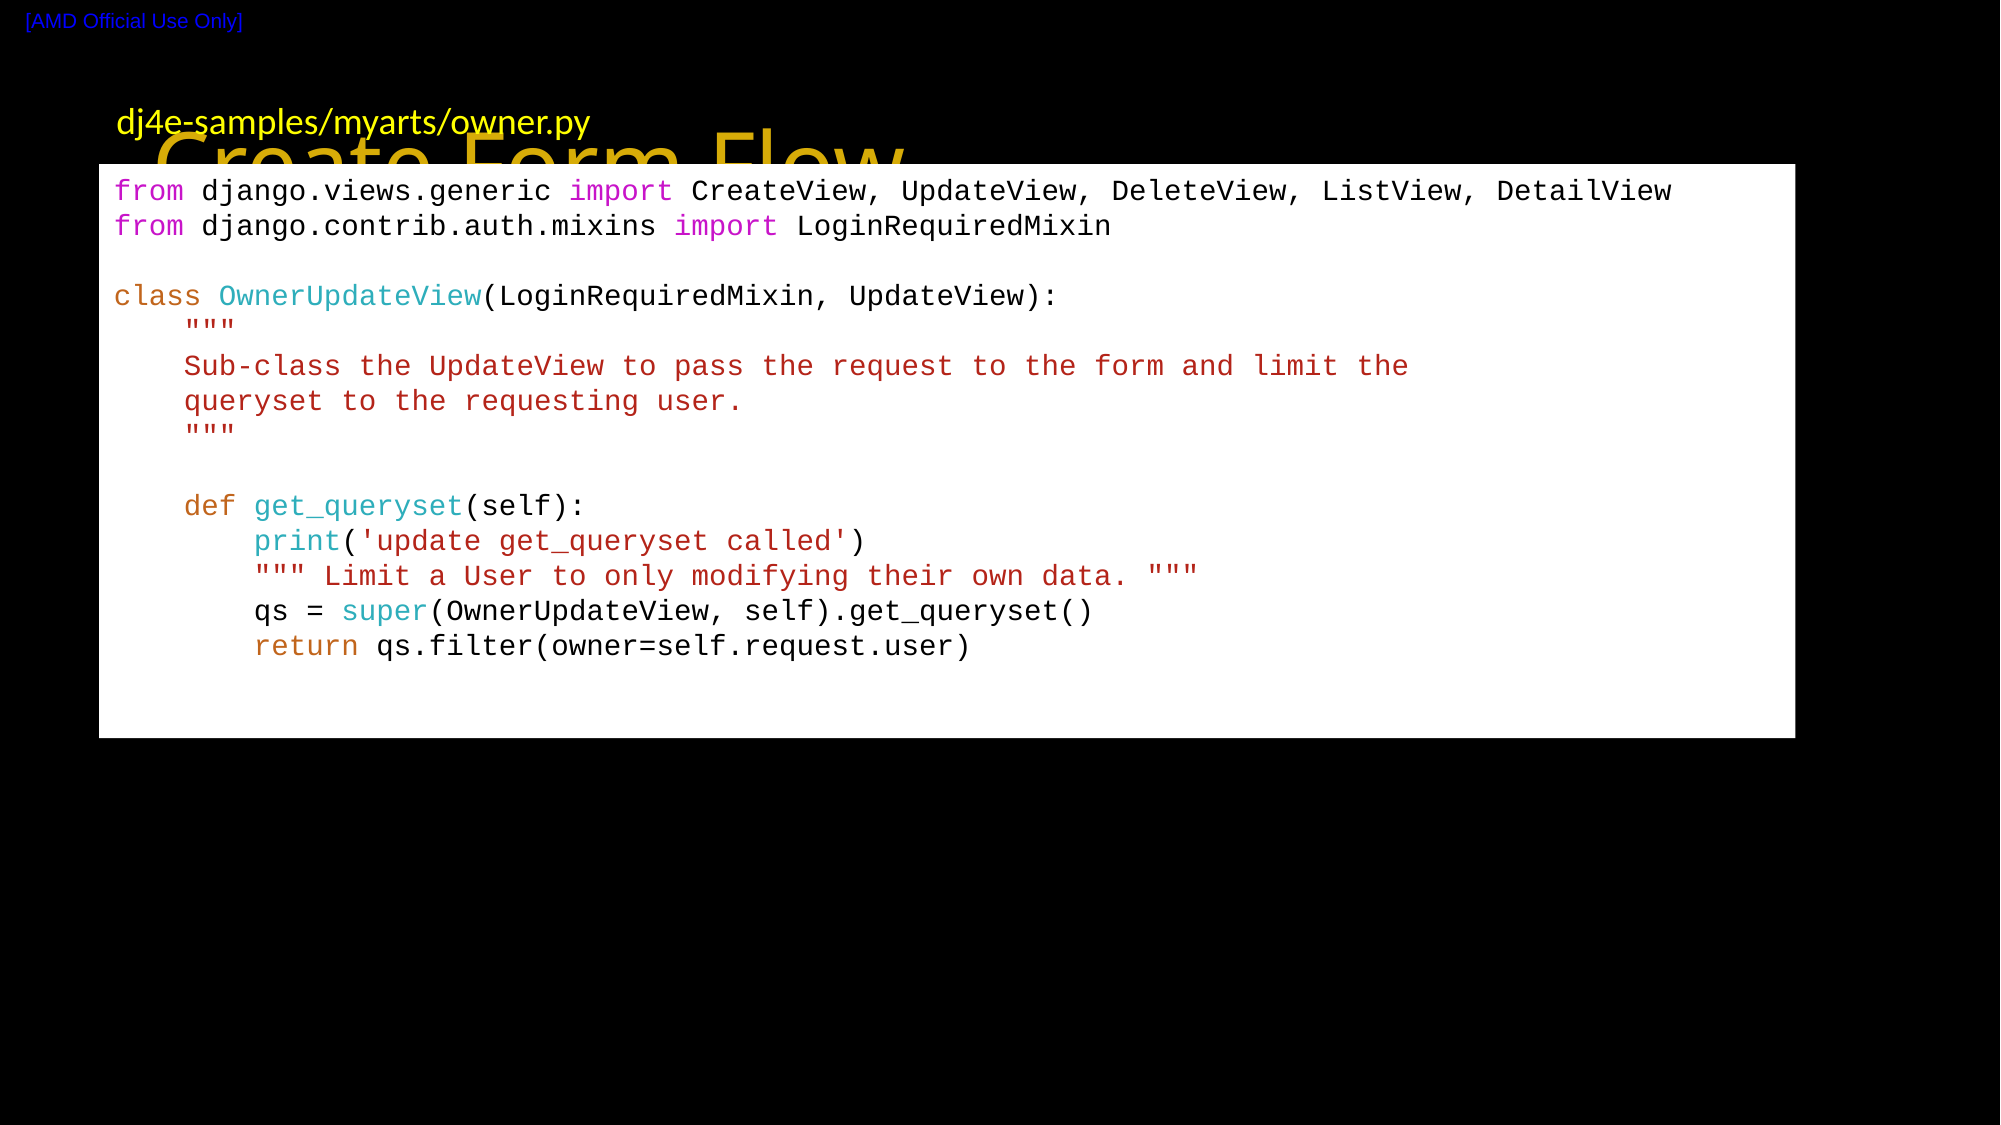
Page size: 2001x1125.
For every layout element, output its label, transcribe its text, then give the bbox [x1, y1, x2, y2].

text_box from django.views.generic import CreateView, UpdateView, DeleteView, ListView, DetailView from django.contrib.auth.mixins import LoginRequiredMixin class OwnerUpdateView(LoginRequiredMixin, UpdateView): """ Sub-class the UpdateView to pass the request to the form and limit the queryset to the requesting user. """ def get_queryset(self): print('update get_queryset called') """ Limit a User to only modifying their own data. """ qs = super(OwnerUpdateView, self).get_queryset() return qs.filter(owner=self.request.user) [99, 164, 1796, 739]
title Create Form Flow [137, 59, 1863, 278]
text_box dj4e-samples/myarts/owner.py [101, 89, 607, 150]
